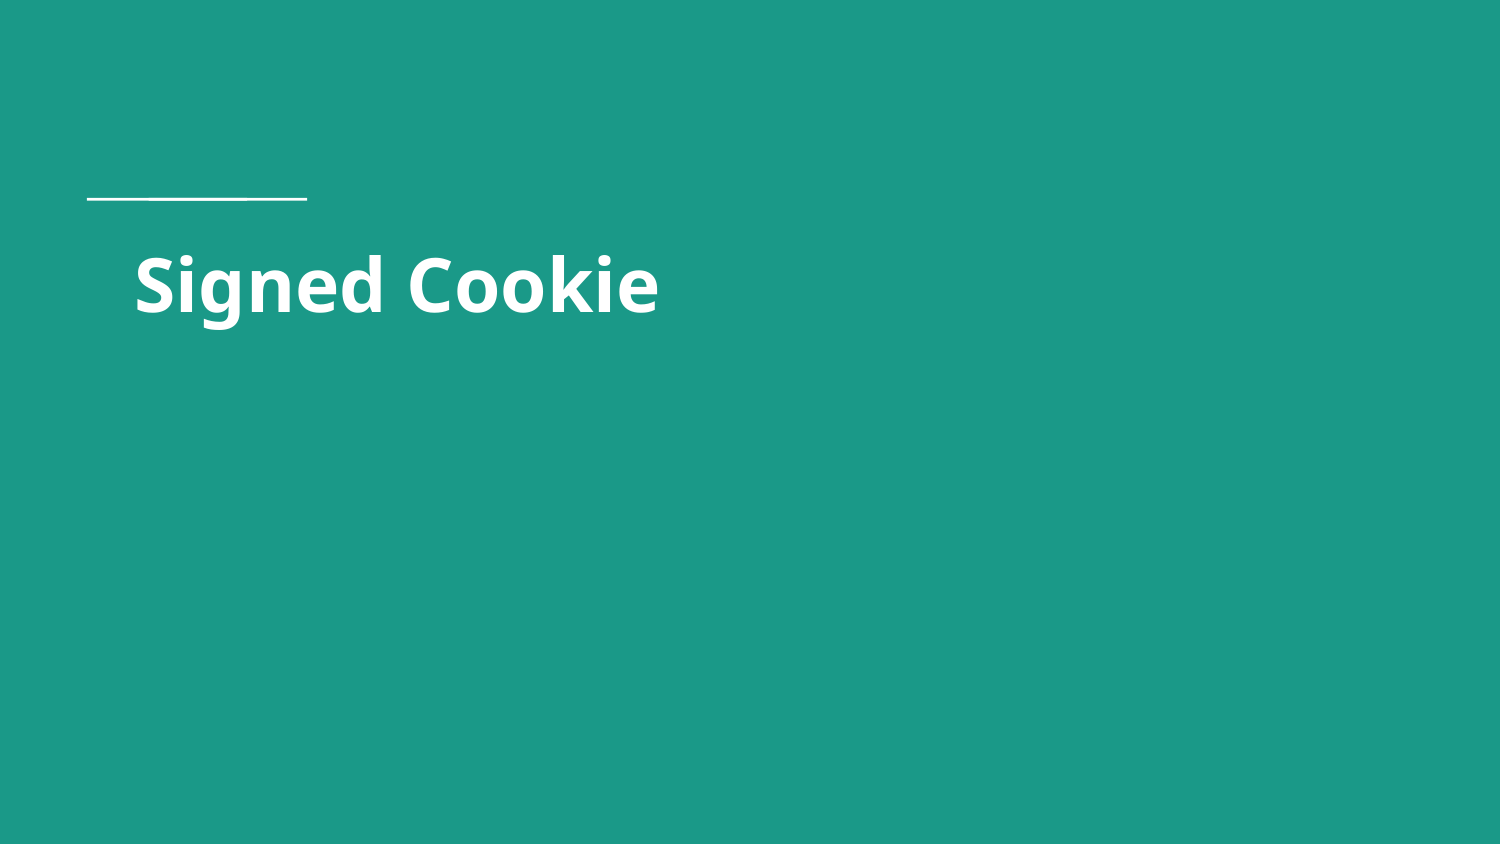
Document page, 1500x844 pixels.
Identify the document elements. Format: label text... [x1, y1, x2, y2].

title Signed Cookie [119, 216, 1381, 466]
